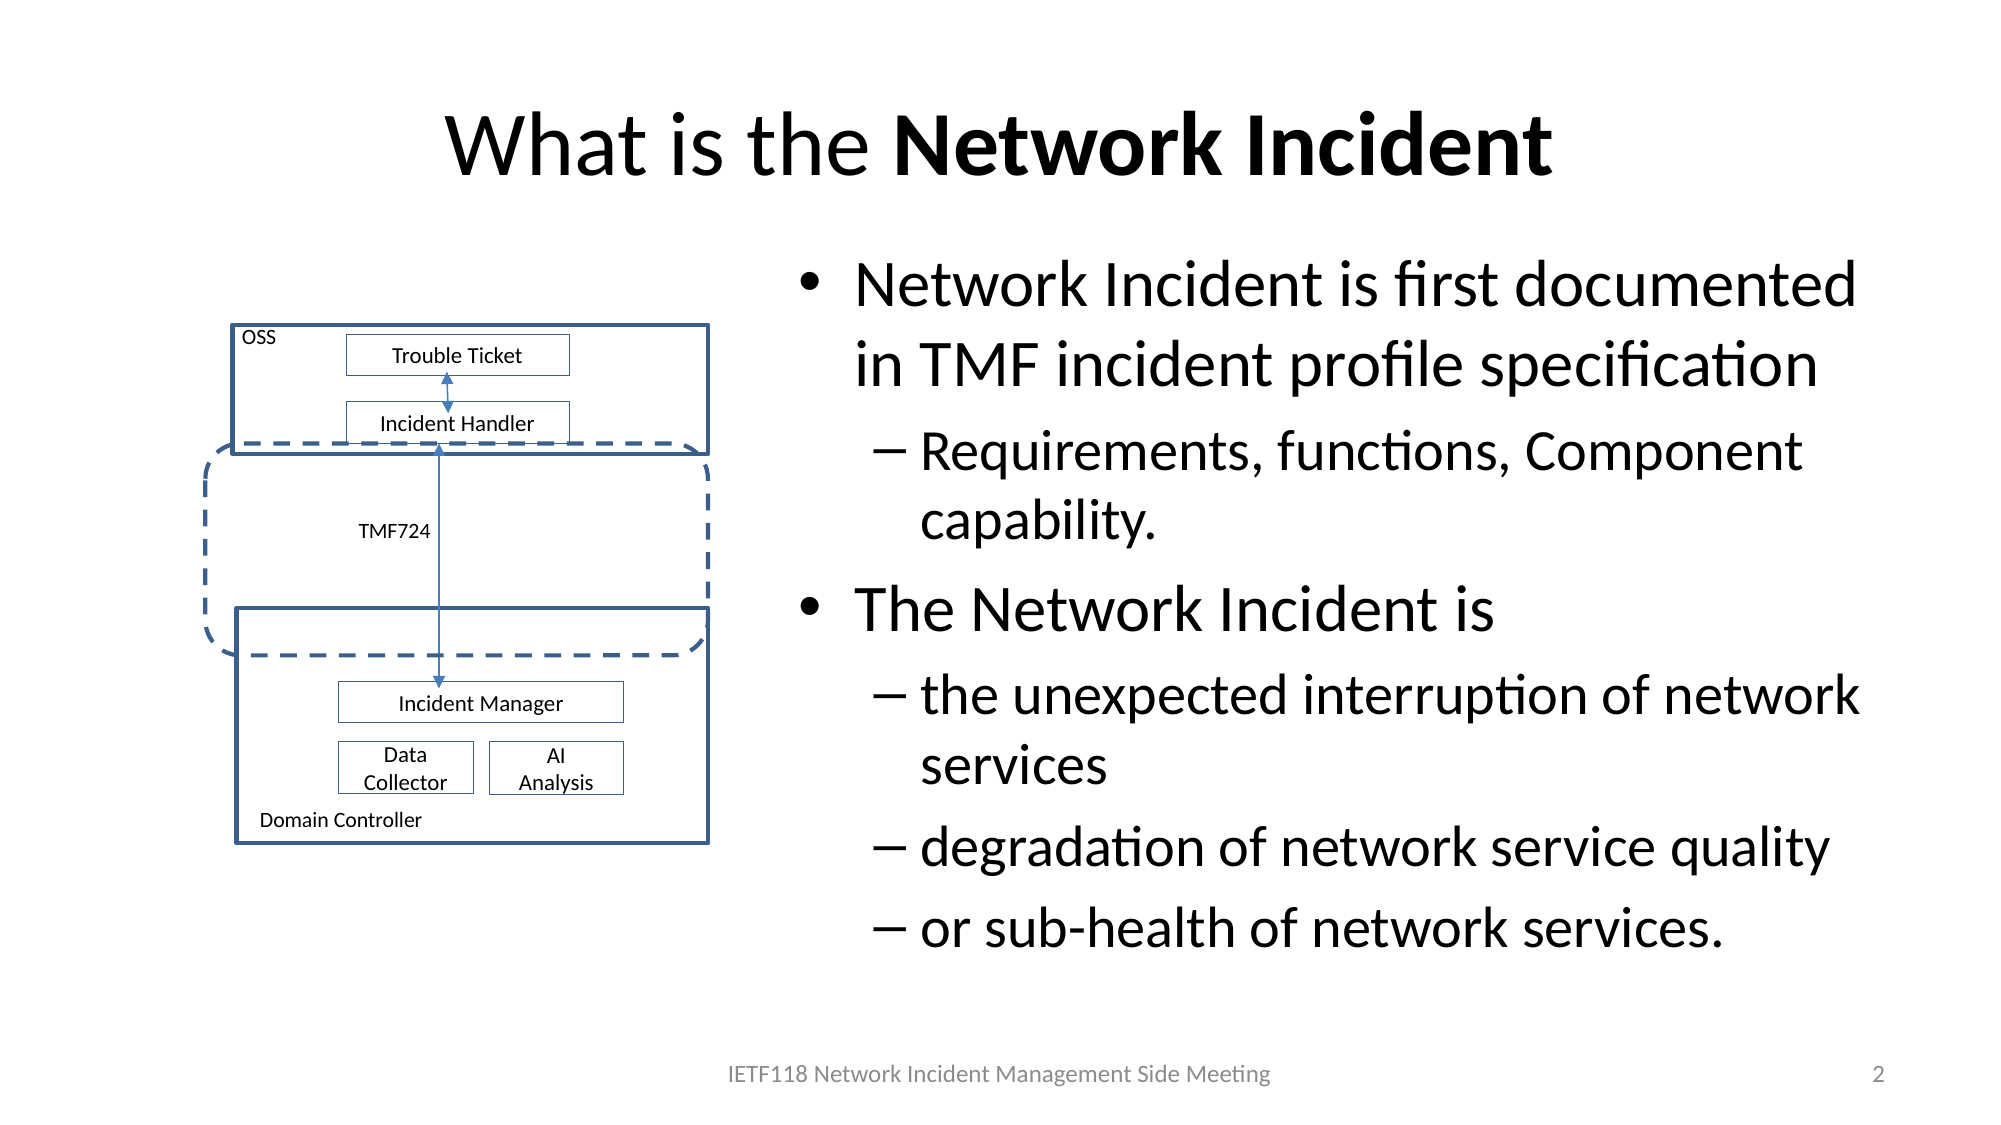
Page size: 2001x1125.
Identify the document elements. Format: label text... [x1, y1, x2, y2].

text_box Domain Controller [244, 797, 438, 839]
text_box [440, 441, 711, 658]
list Network Incident is first documented in TMF incident profile specification Requirements, functions, Component capability. The Network Incident is the unexpected interruption of network services degradation of network service quality or sub-health of network services. [783, 232, 1887, 975]
text_box OSS [227, 315, 292, 357]
text_box Data Collector [337, 739, 475, 796]
text_box Trouble Ticket [344, 332, 571, 378]
footer IETF118 Network Incident Management Side Meeting [683, 1042, 1317, 1103]
title What is the Network Incident [99, 45, 1900, 233]
text_box Incident Manager [337, 679, 626, 725]
text_box [230, 323, 710, 456]
text_box [203, 441, 438, 658]
slide_number 2 [1433, 1042, 1900, 1103]
text_box [234, 629, 710, 845]
text_box AI Analysis [487, 739, 626, 796]
text_box Incident Handler [344, 400, 571, 443]
